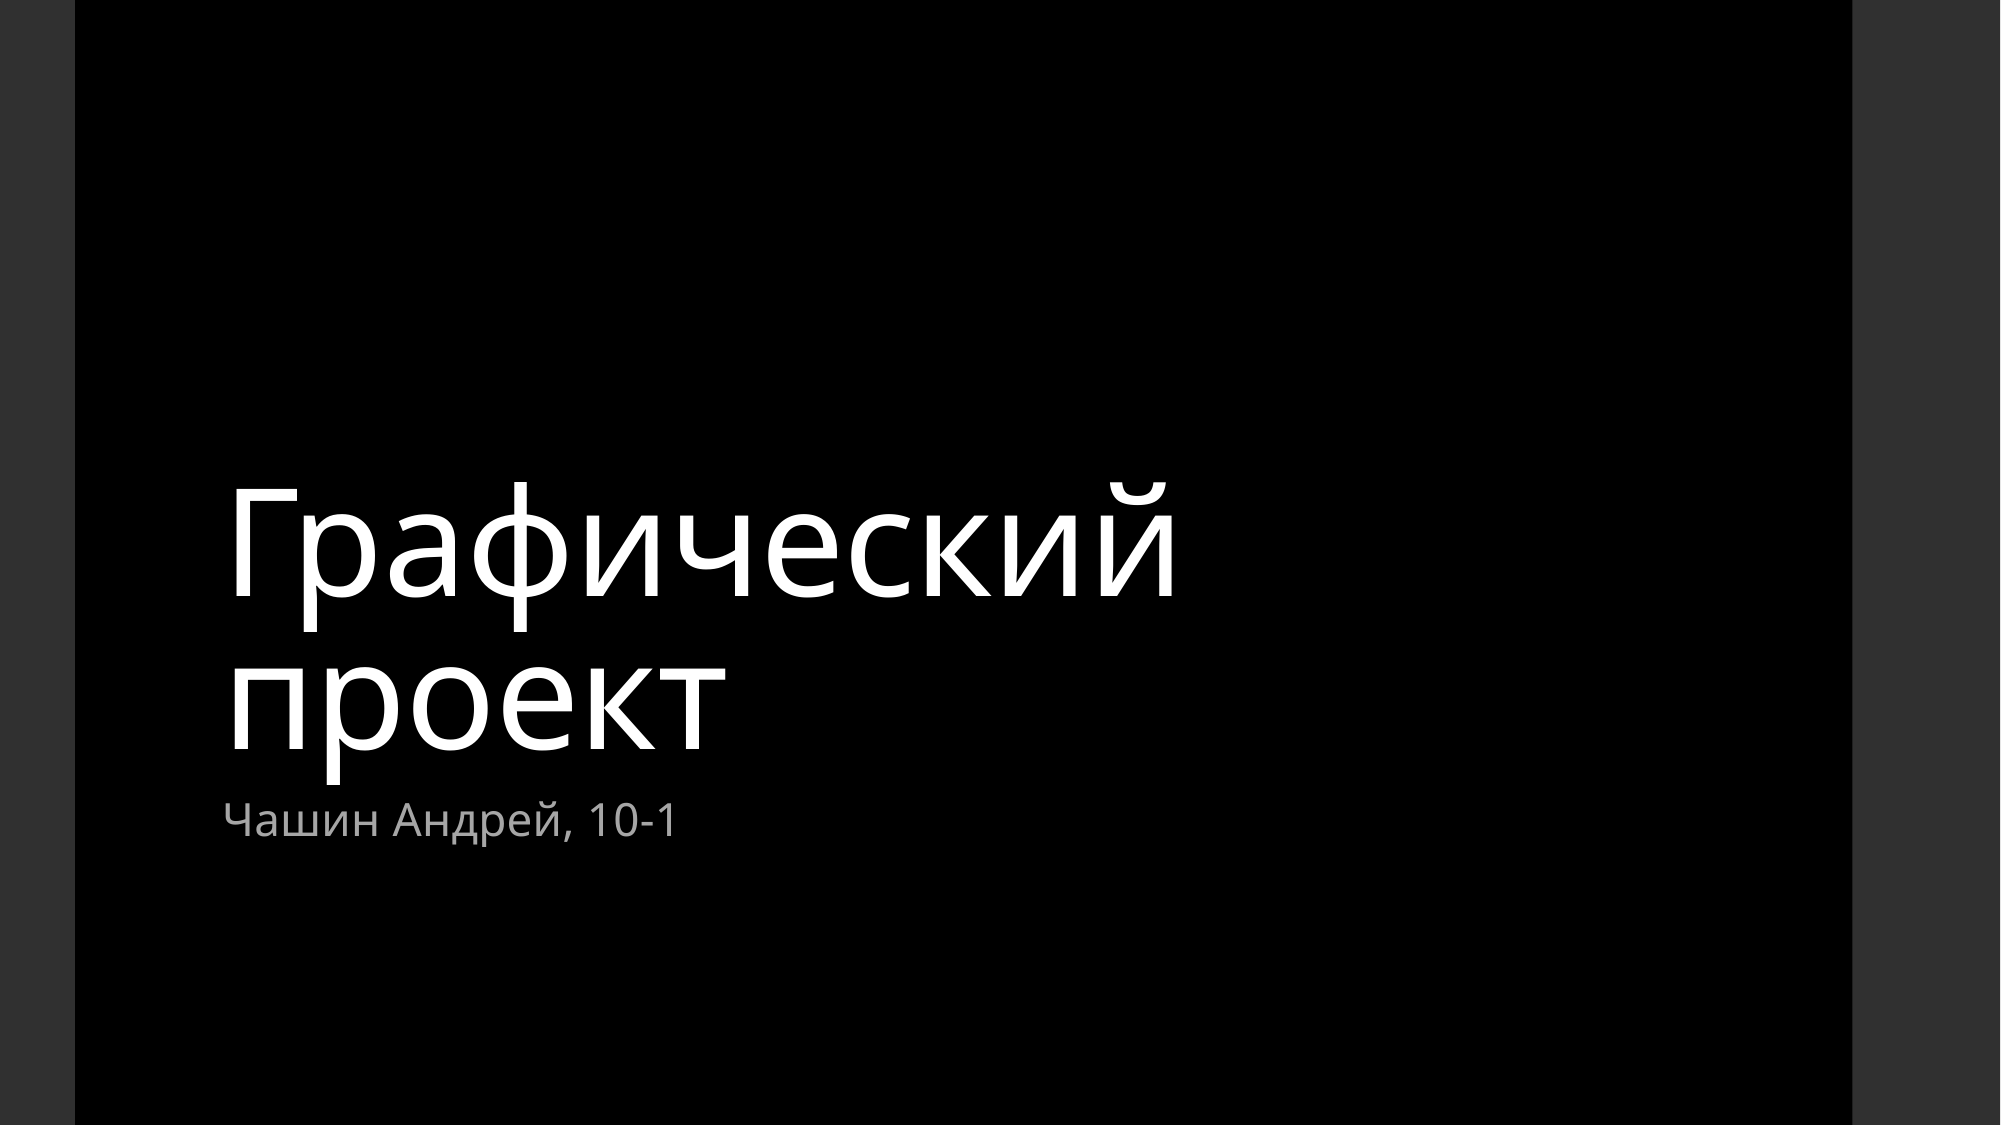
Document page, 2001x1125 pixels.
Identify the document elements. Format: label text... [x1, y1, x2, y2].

subtitle Чашин Андрей, 10-1 [206, 787, 1752, 1065]
title Графический проект [206, 124, 1752, 787]
